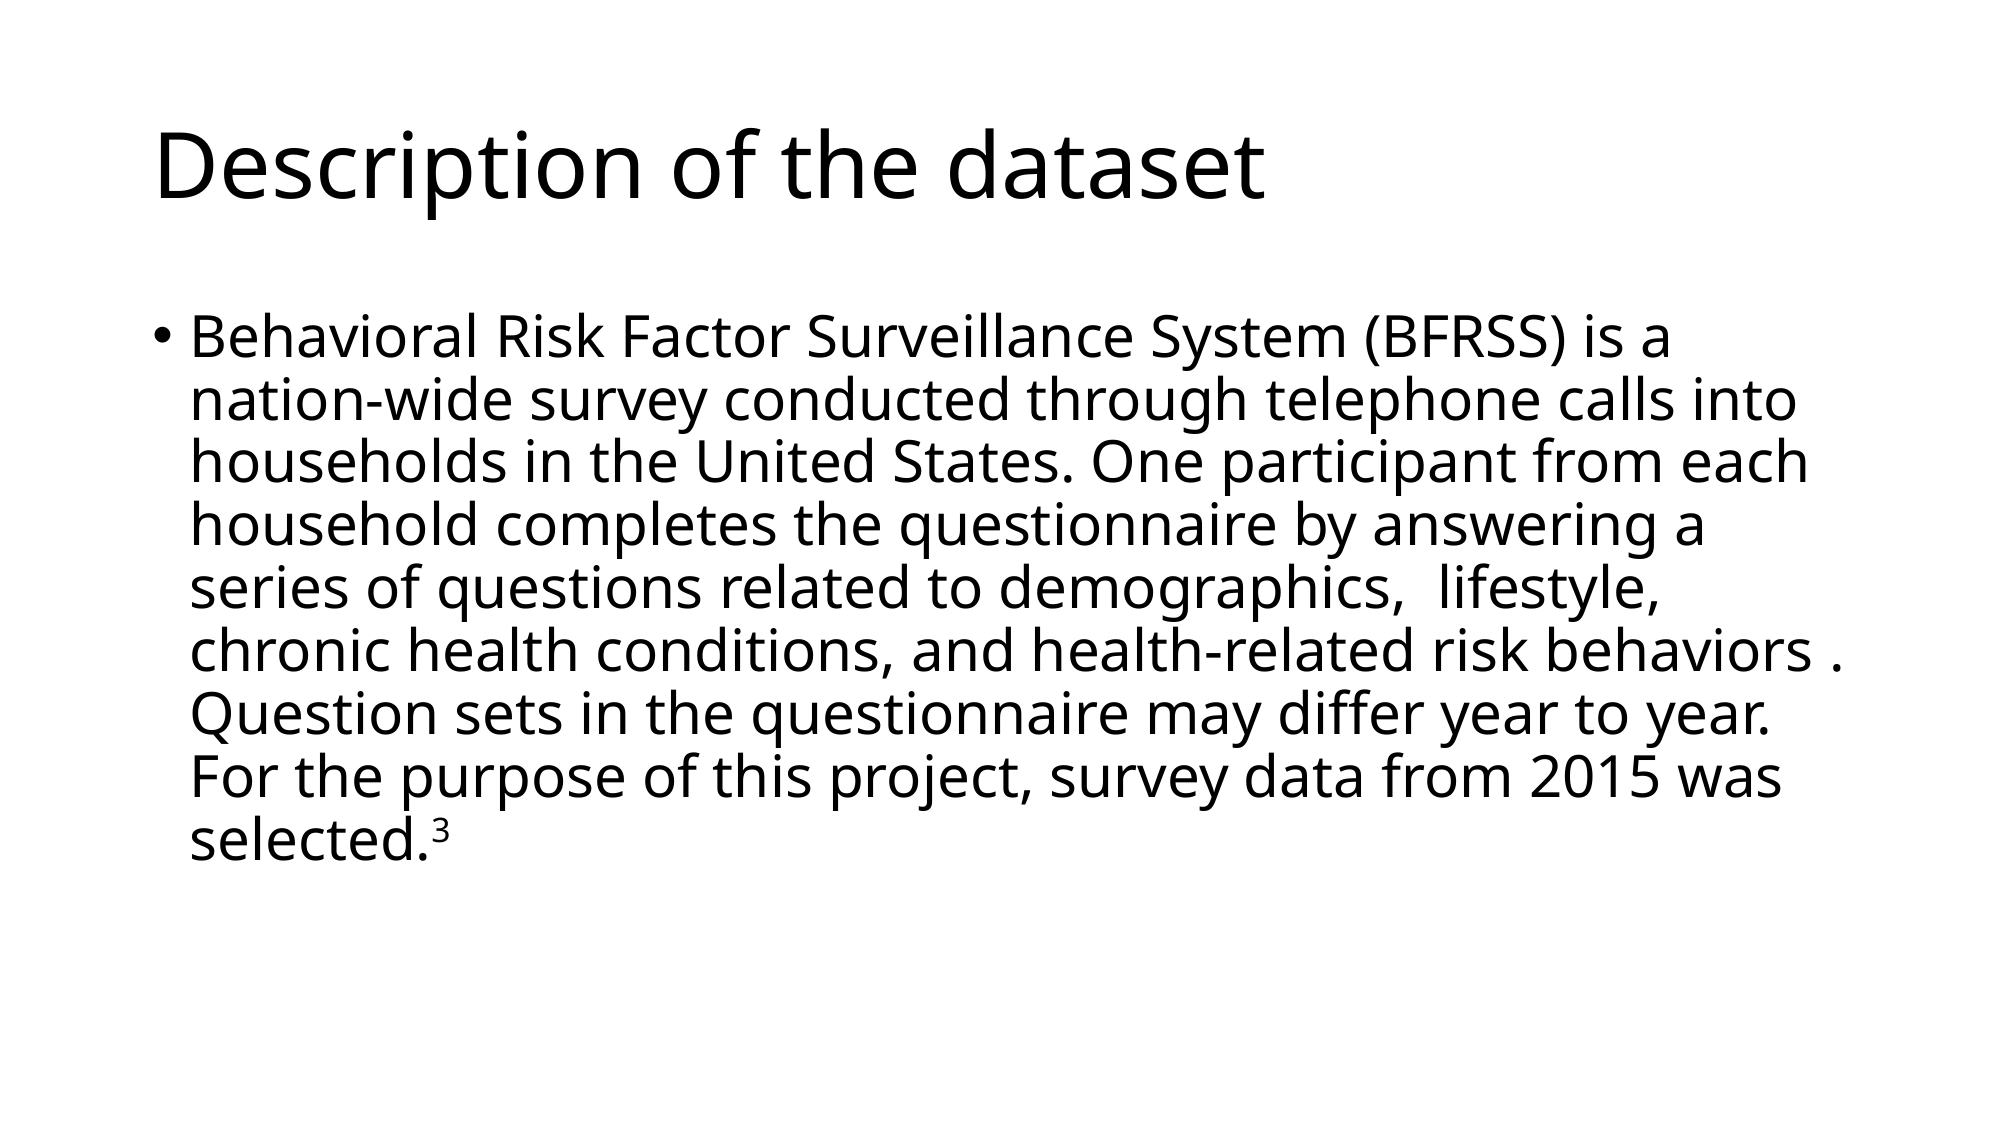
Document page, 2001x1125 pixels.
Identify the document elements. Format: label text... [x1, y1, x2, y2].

list Behavioral Risk Factor Surveillance System (BFRSS) is a nation-wide survey conducted through telephone calls into households in the United States. One participant from each household completes the questionnaire by answering a series of questions related to demographics, lifestyle, chronic health conditions, and health-related risk behaviors . Question sets in the questionnaire may differ year to year. For the purpose of this project, survey data from 2015 was selected.3 [137, 299, 1863, 1014]
title Description of the dataset [137, 59, 1863, 278]
